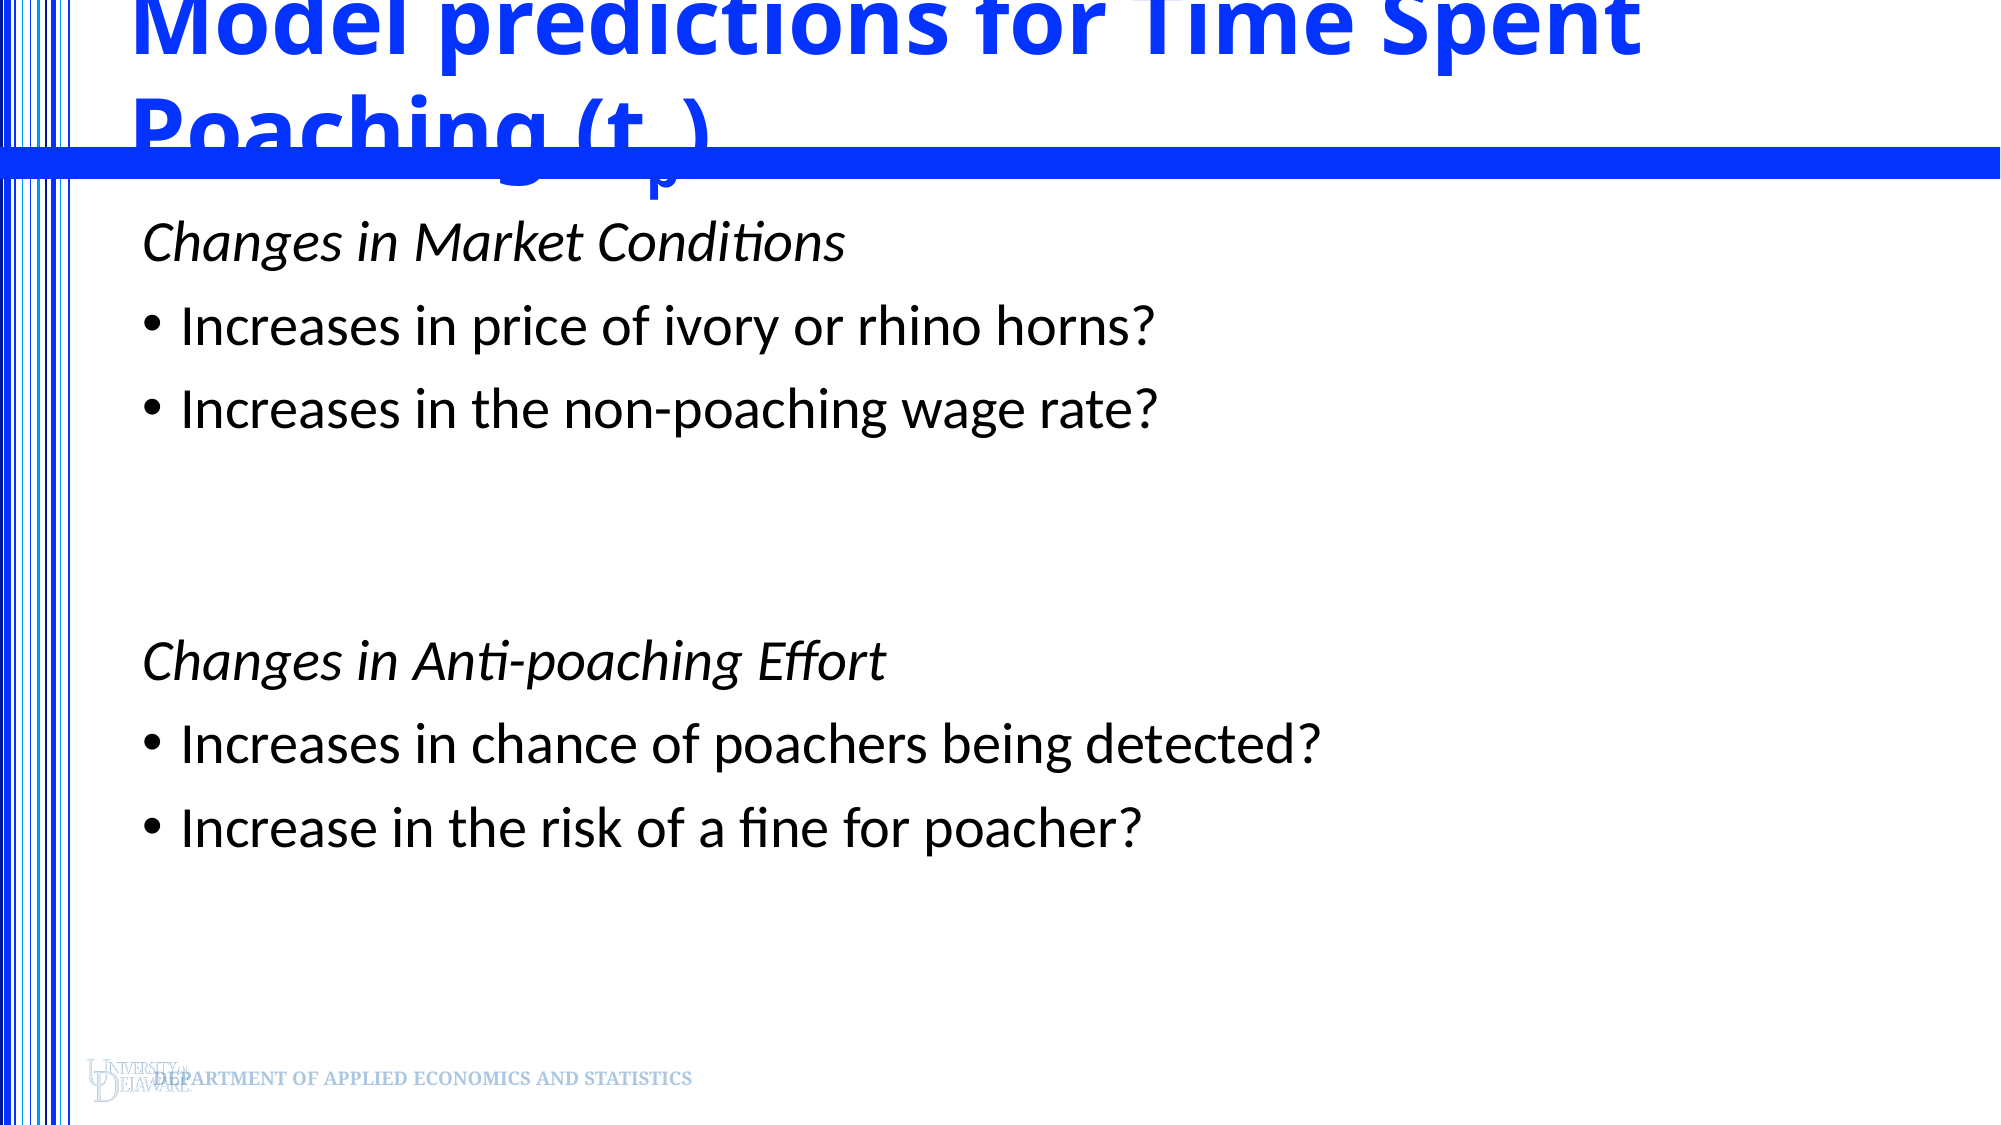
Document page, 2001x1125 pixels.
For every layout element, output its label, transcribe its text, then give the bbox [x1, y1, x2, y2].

title Model predictions for Time Spent Poaching (tp) [113, 18, 2000, 146]
list Changes in Market Conditions Increases in price of ivory or rhino horns? Increases in the non-poaching wage rate? Changes in Anti-poaching Effort Increases in chance of poachers being detected? Increase in the risk of a fine for poacher? [127, 203, 1900, 991]
text_box [0, 592, 31, 668]
